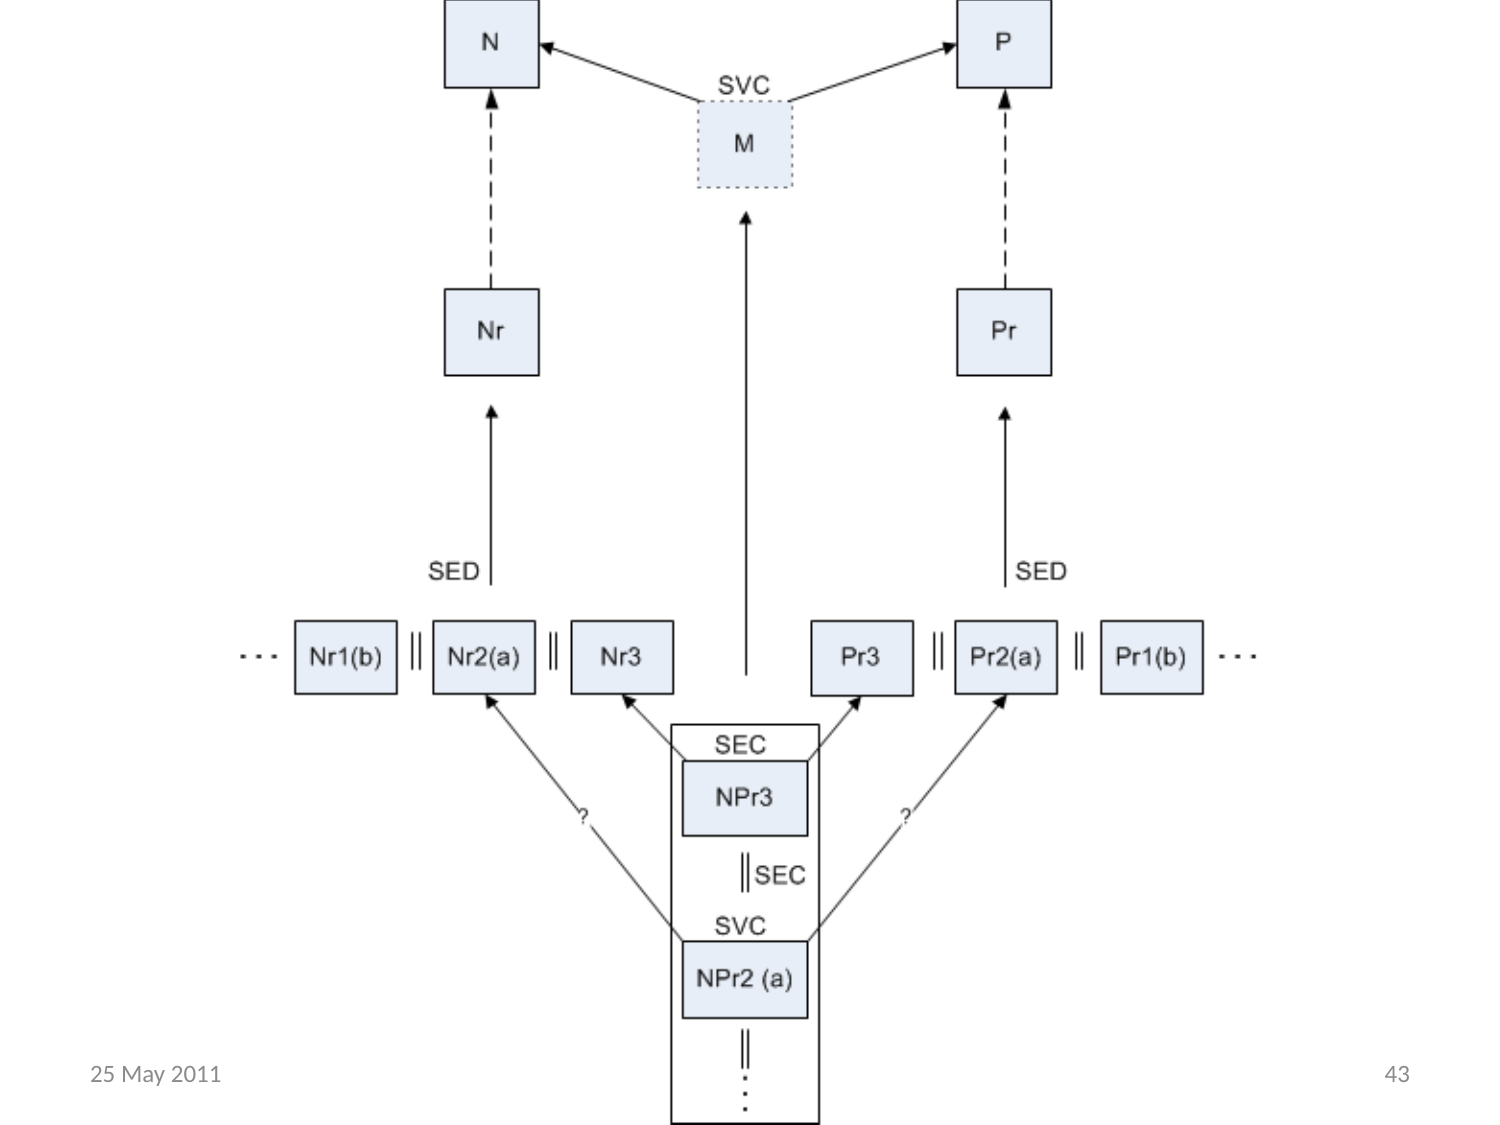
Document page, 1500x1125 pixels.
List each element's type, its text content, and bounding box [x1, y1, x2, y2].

slide_number 43 [1264, 1042, 1425, 1103]
picture [239, 0, 1260, 1125]
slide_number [75, 1042, 234, 1103]
